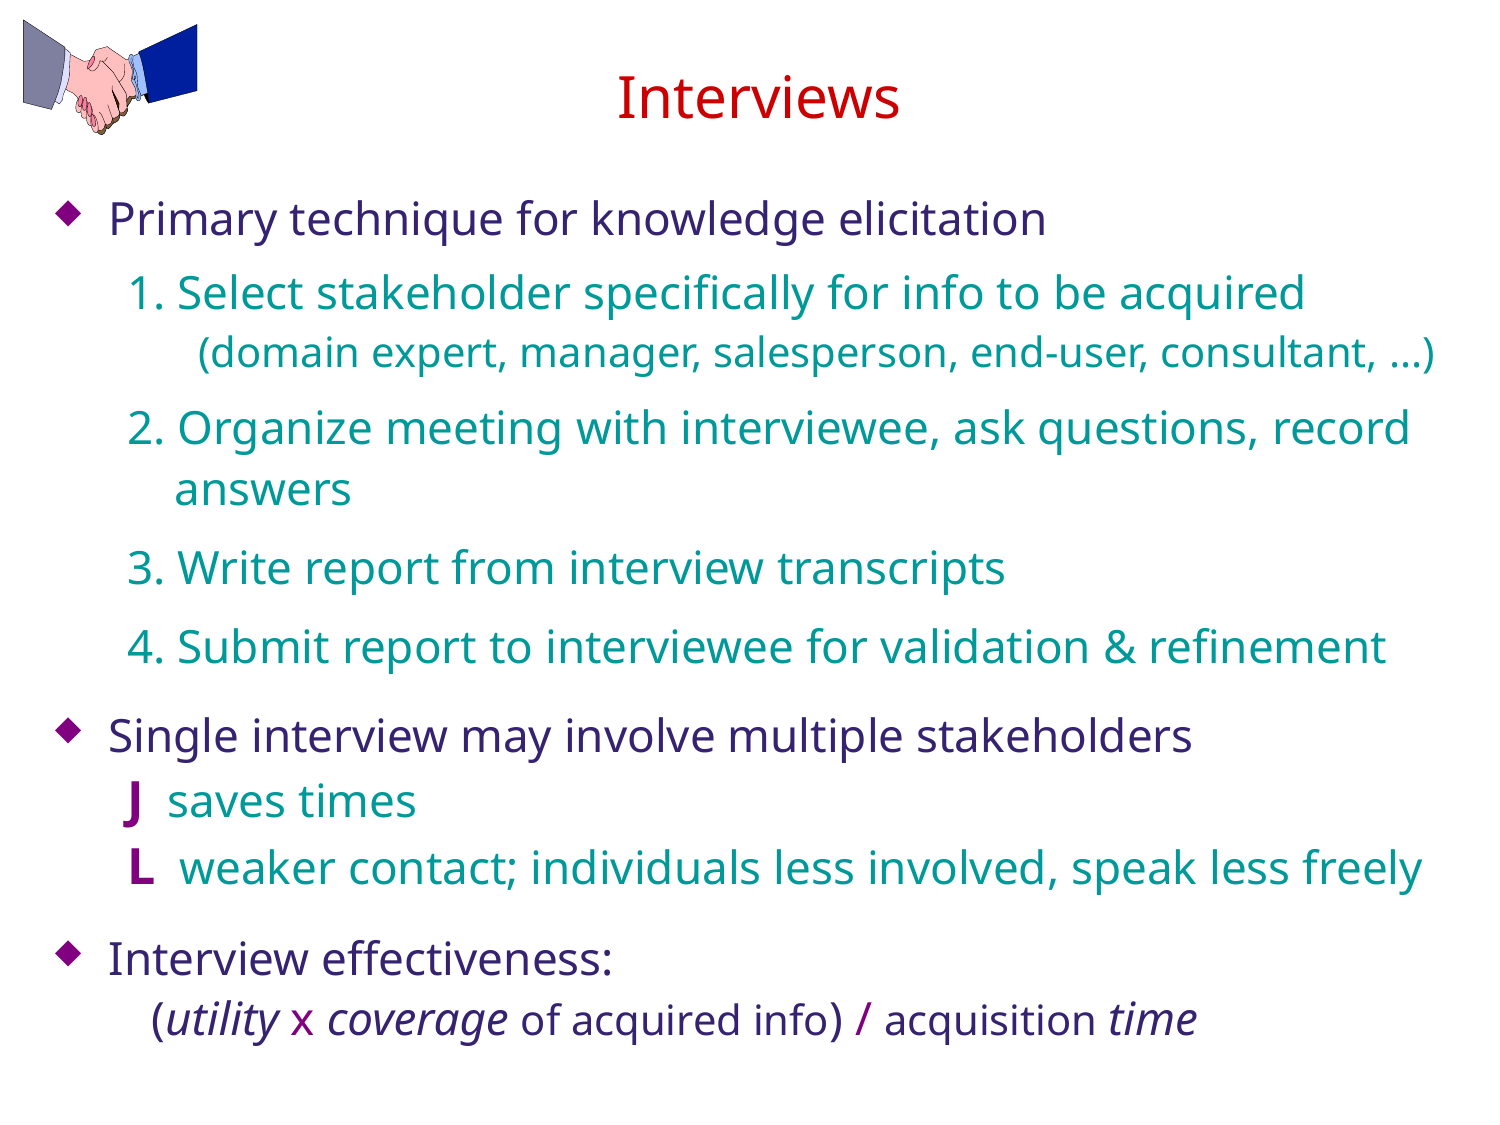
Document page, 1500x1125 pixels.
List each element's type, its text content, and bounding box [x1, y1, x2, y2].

title Interviews [50, 32, 1470, 158]
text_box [22, 18, 198, 136]
list Primary technique for knowledge elicitation 1. Select stakeholder specifically for info to be acquired (domain expert, manager, salesperson, end-user, consultant, ...) 2. Organize meeting with interviewee, ask questions, record answers 3. Write report from interview transcripts 4. Submit report to interviewee for validation & refinement Single interview may involve multiple stakeholders J saves times L weaker contact; individuals less involved, speak less freely Interview effectiveness: (utility x coverage of acquired info) / acquisition time [37, 212, 1473, 1030]
